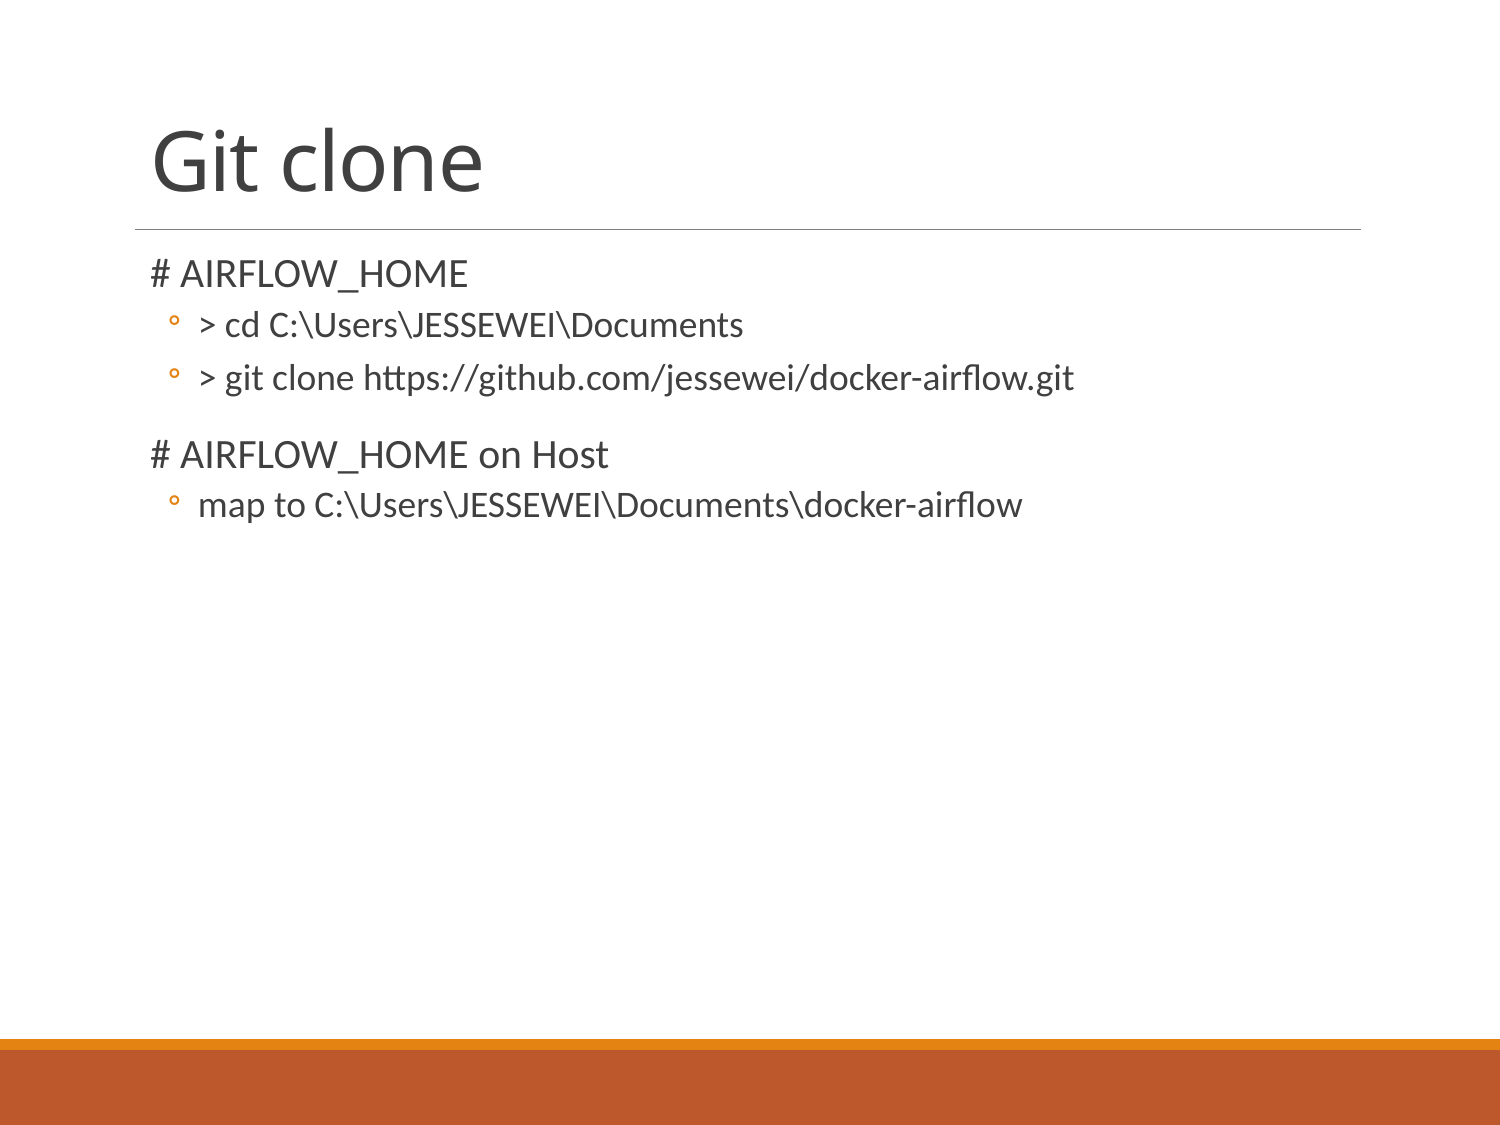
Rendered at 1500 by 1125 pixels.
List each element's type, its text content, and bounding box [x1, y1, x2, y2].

list # AIRFLOW_HOME > cd C:\Users\JESSEWEI\Documents > git clone https://github.com/jessewei/docker-airflow.git # AIRFLOW_HOME on Host map to C:\Users\JESSEWEI\Documents\docker-airflow [135, 244, 1373, 999]
title Git clone [135, 47, 1373, 216]
